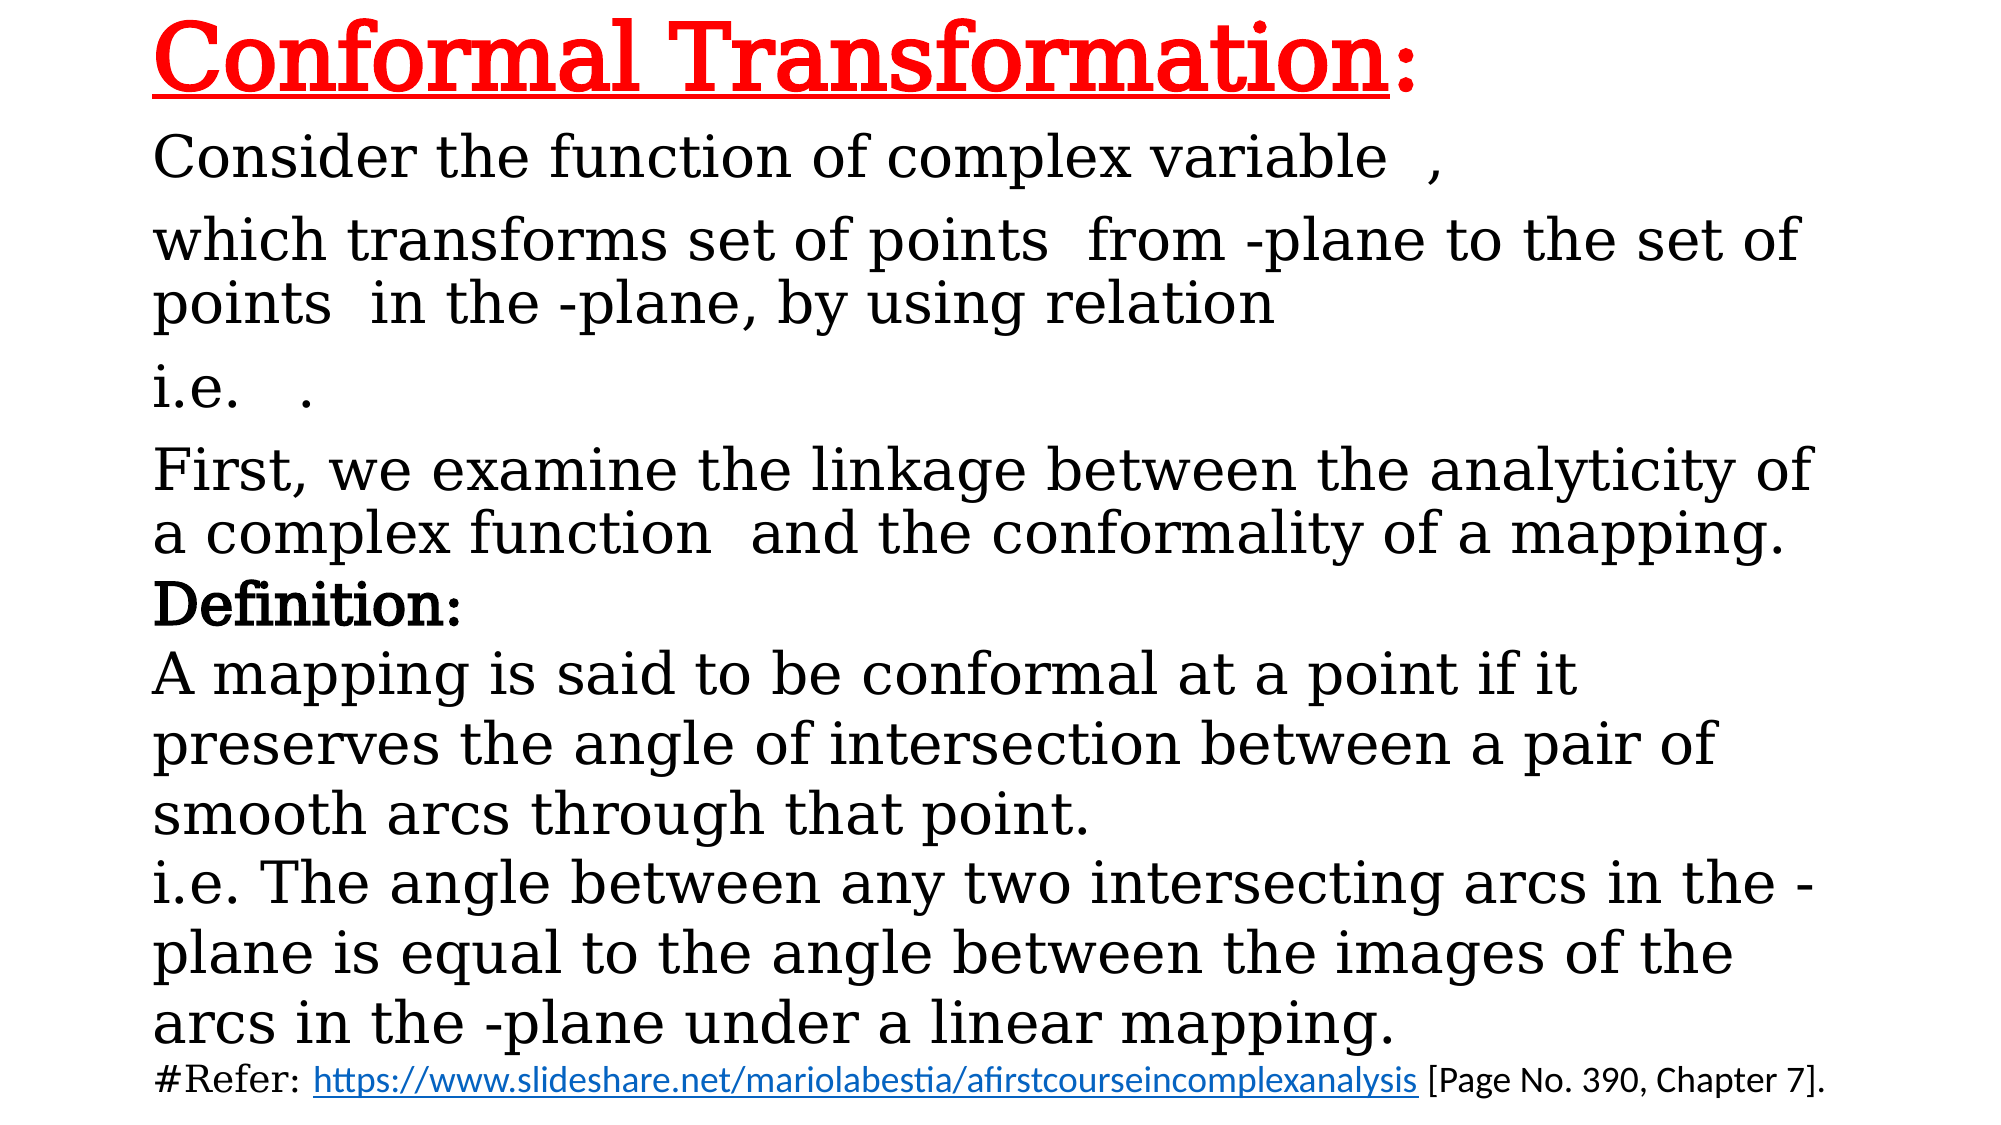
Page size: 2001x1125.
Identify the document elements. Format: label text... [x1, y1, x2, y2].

title Conformal Transformation: [137, 0, 1863, 120]
